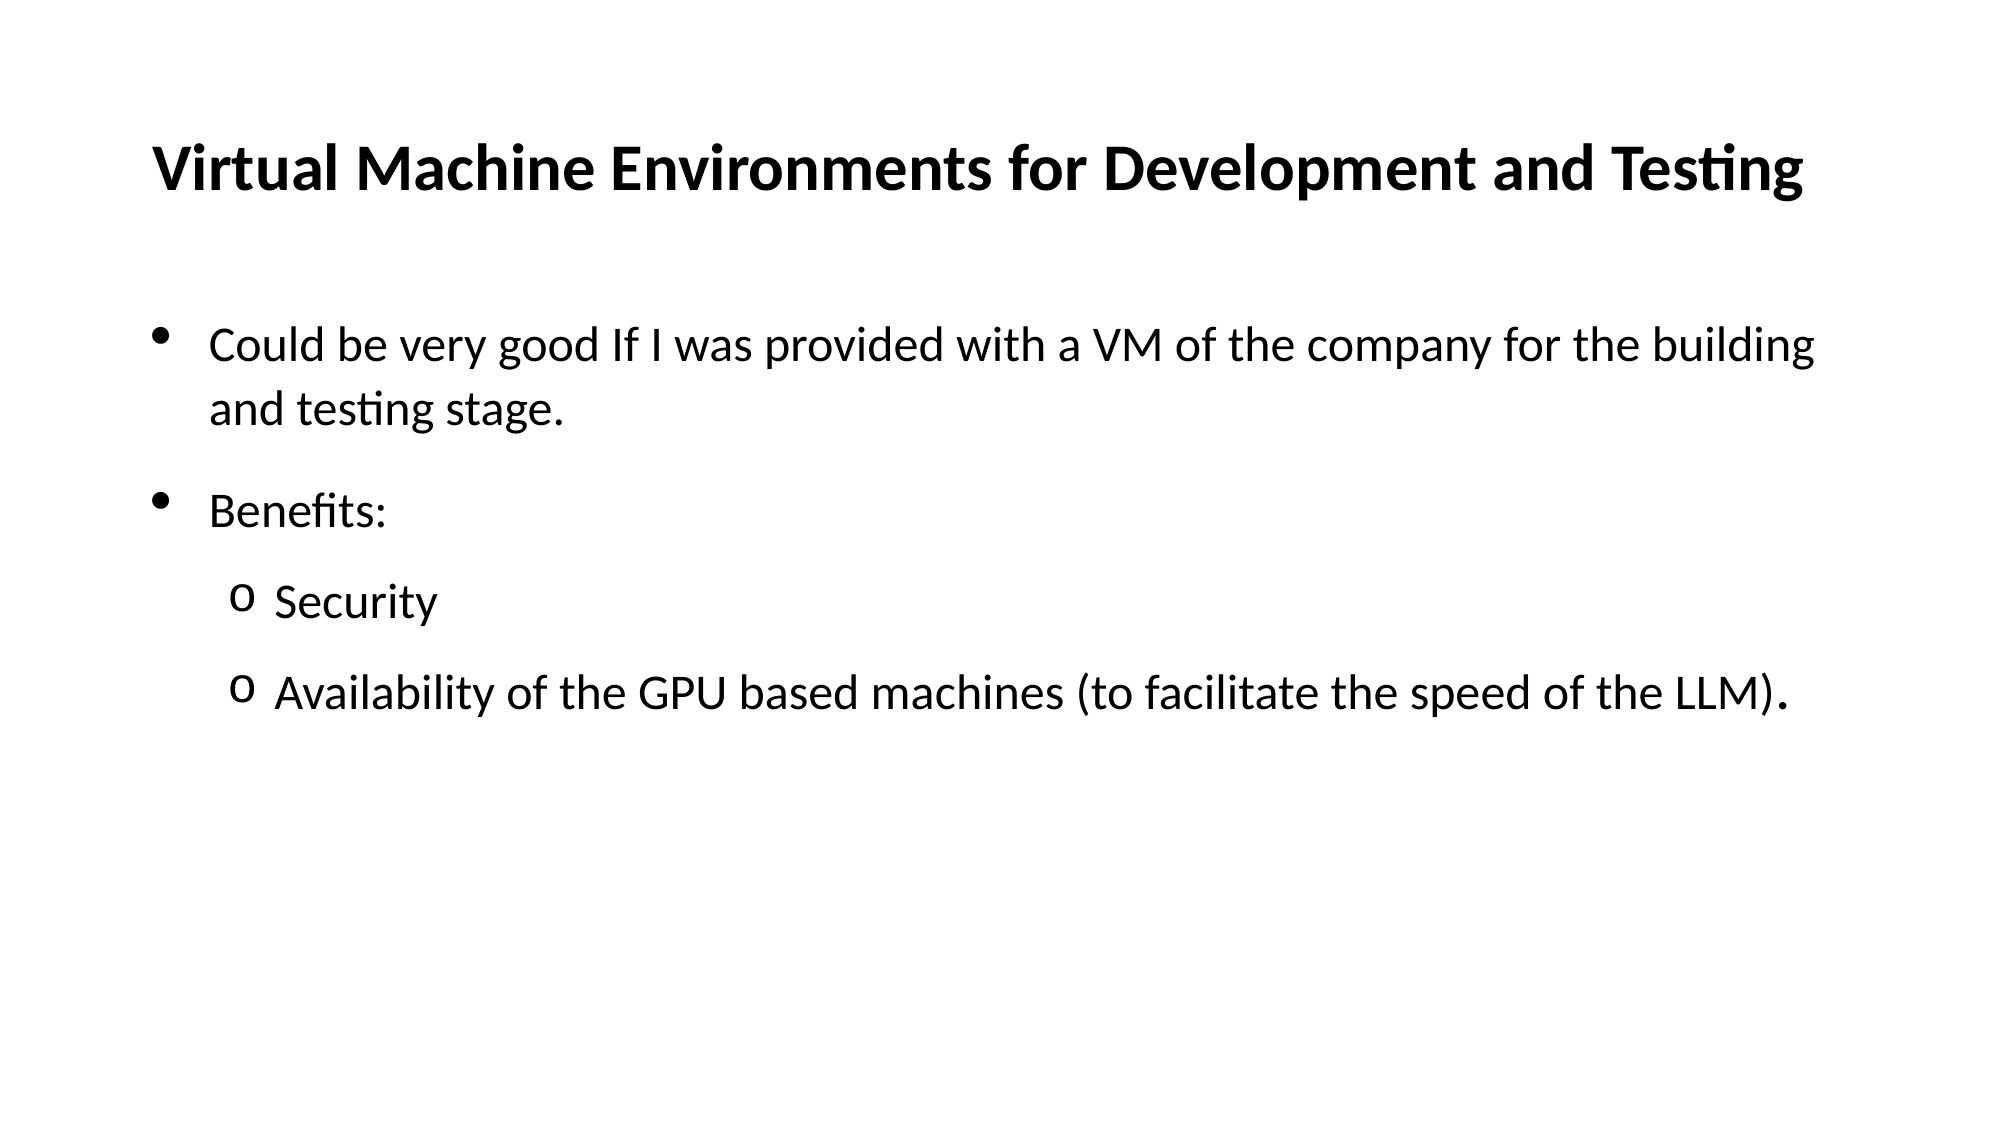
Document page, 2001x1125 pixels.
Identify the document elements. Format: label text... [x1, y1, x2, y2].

list Could be very good If I was provided with a VM of the company for the building and testing stage. Benefits: Security Availability of the GPU based machines (to facilitate the speed of the LLM). [137, 299, 1863, 1014]
title Virtual Machine Environments for Development and Testing [137, 59, 1863, 278]
